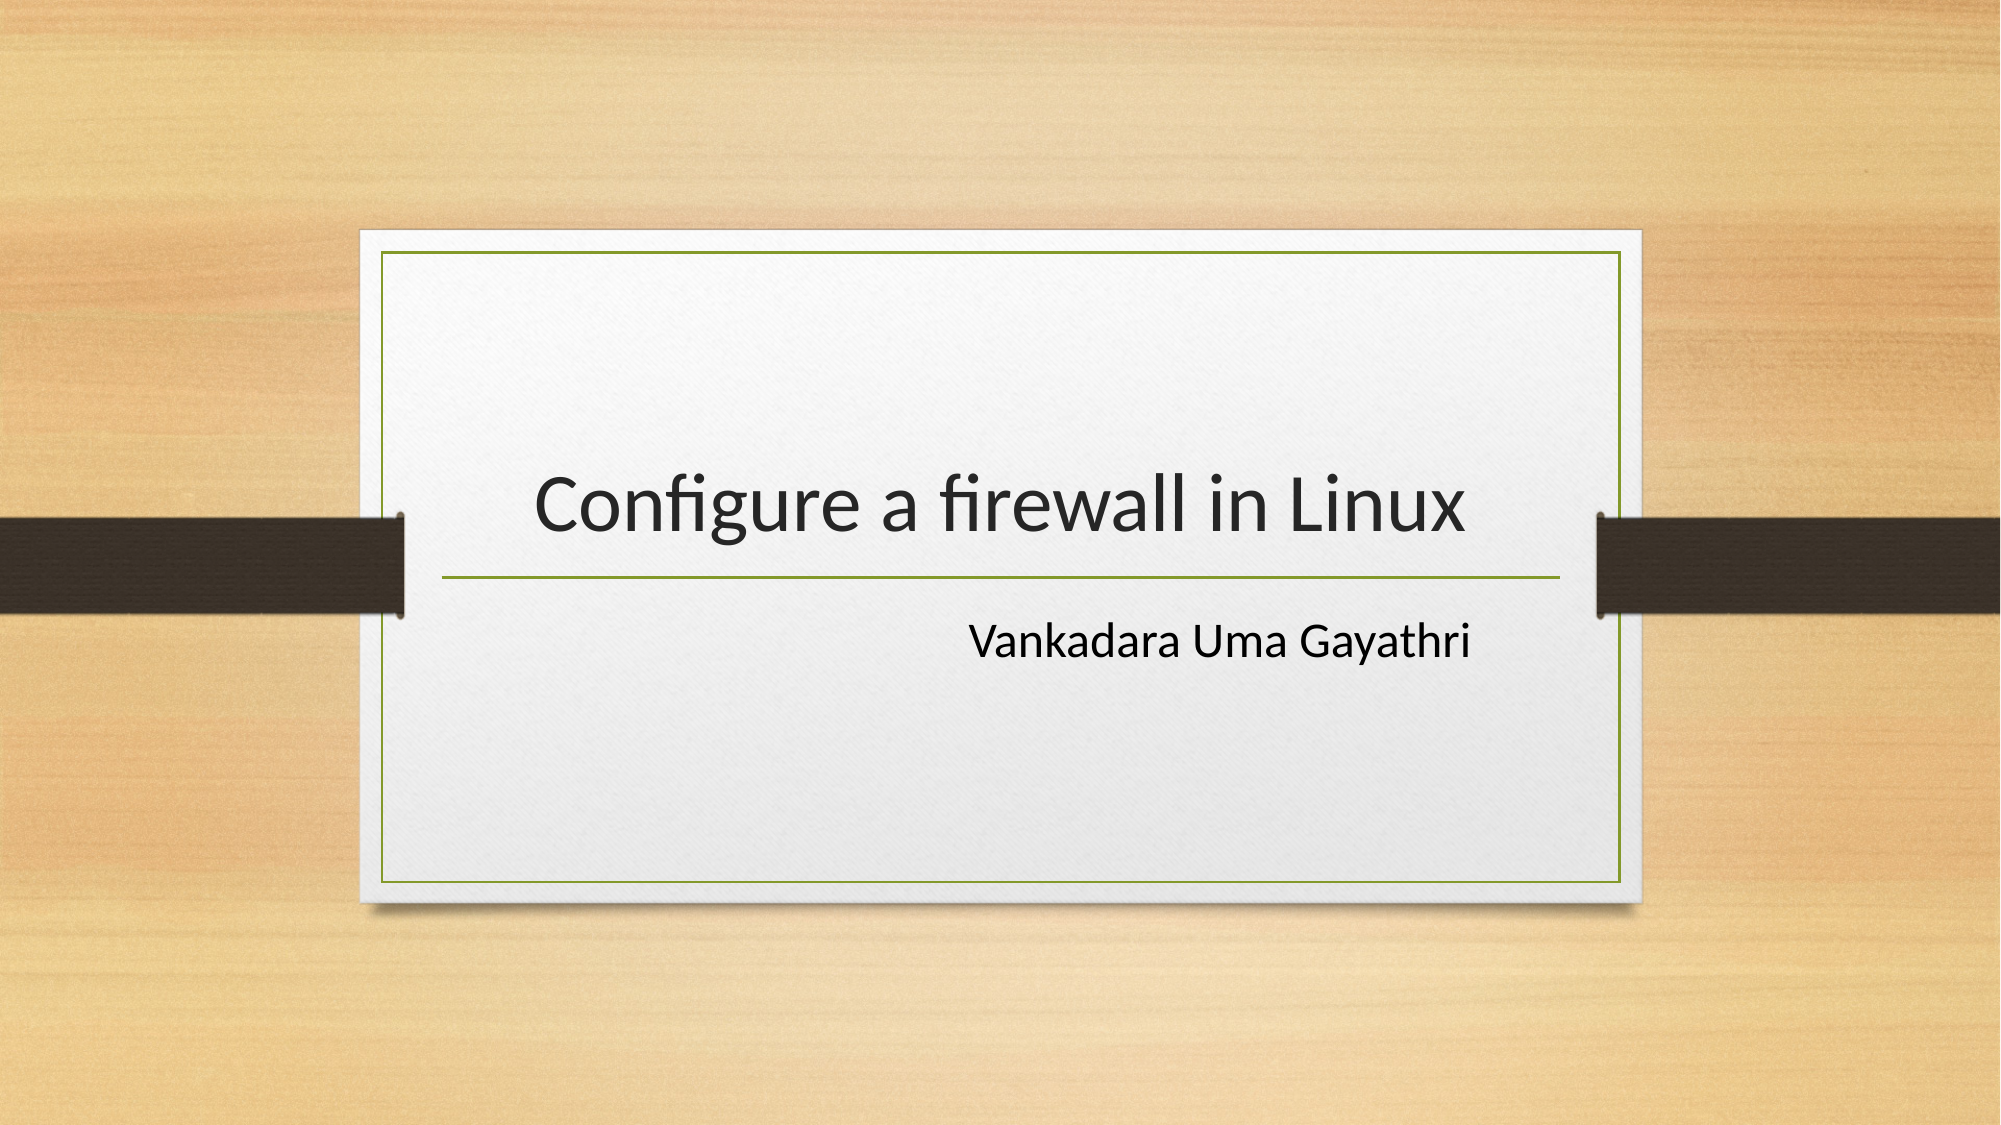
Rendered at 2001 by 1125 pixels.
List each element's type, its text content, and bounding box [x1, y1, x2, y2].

picture [0, 0, 2001, 1125]
title Configure a firewall in Linux [441, 306, 1560, 556]
subtitle Vankadara Uma Gayathri [441, 600, 1560, 817]
